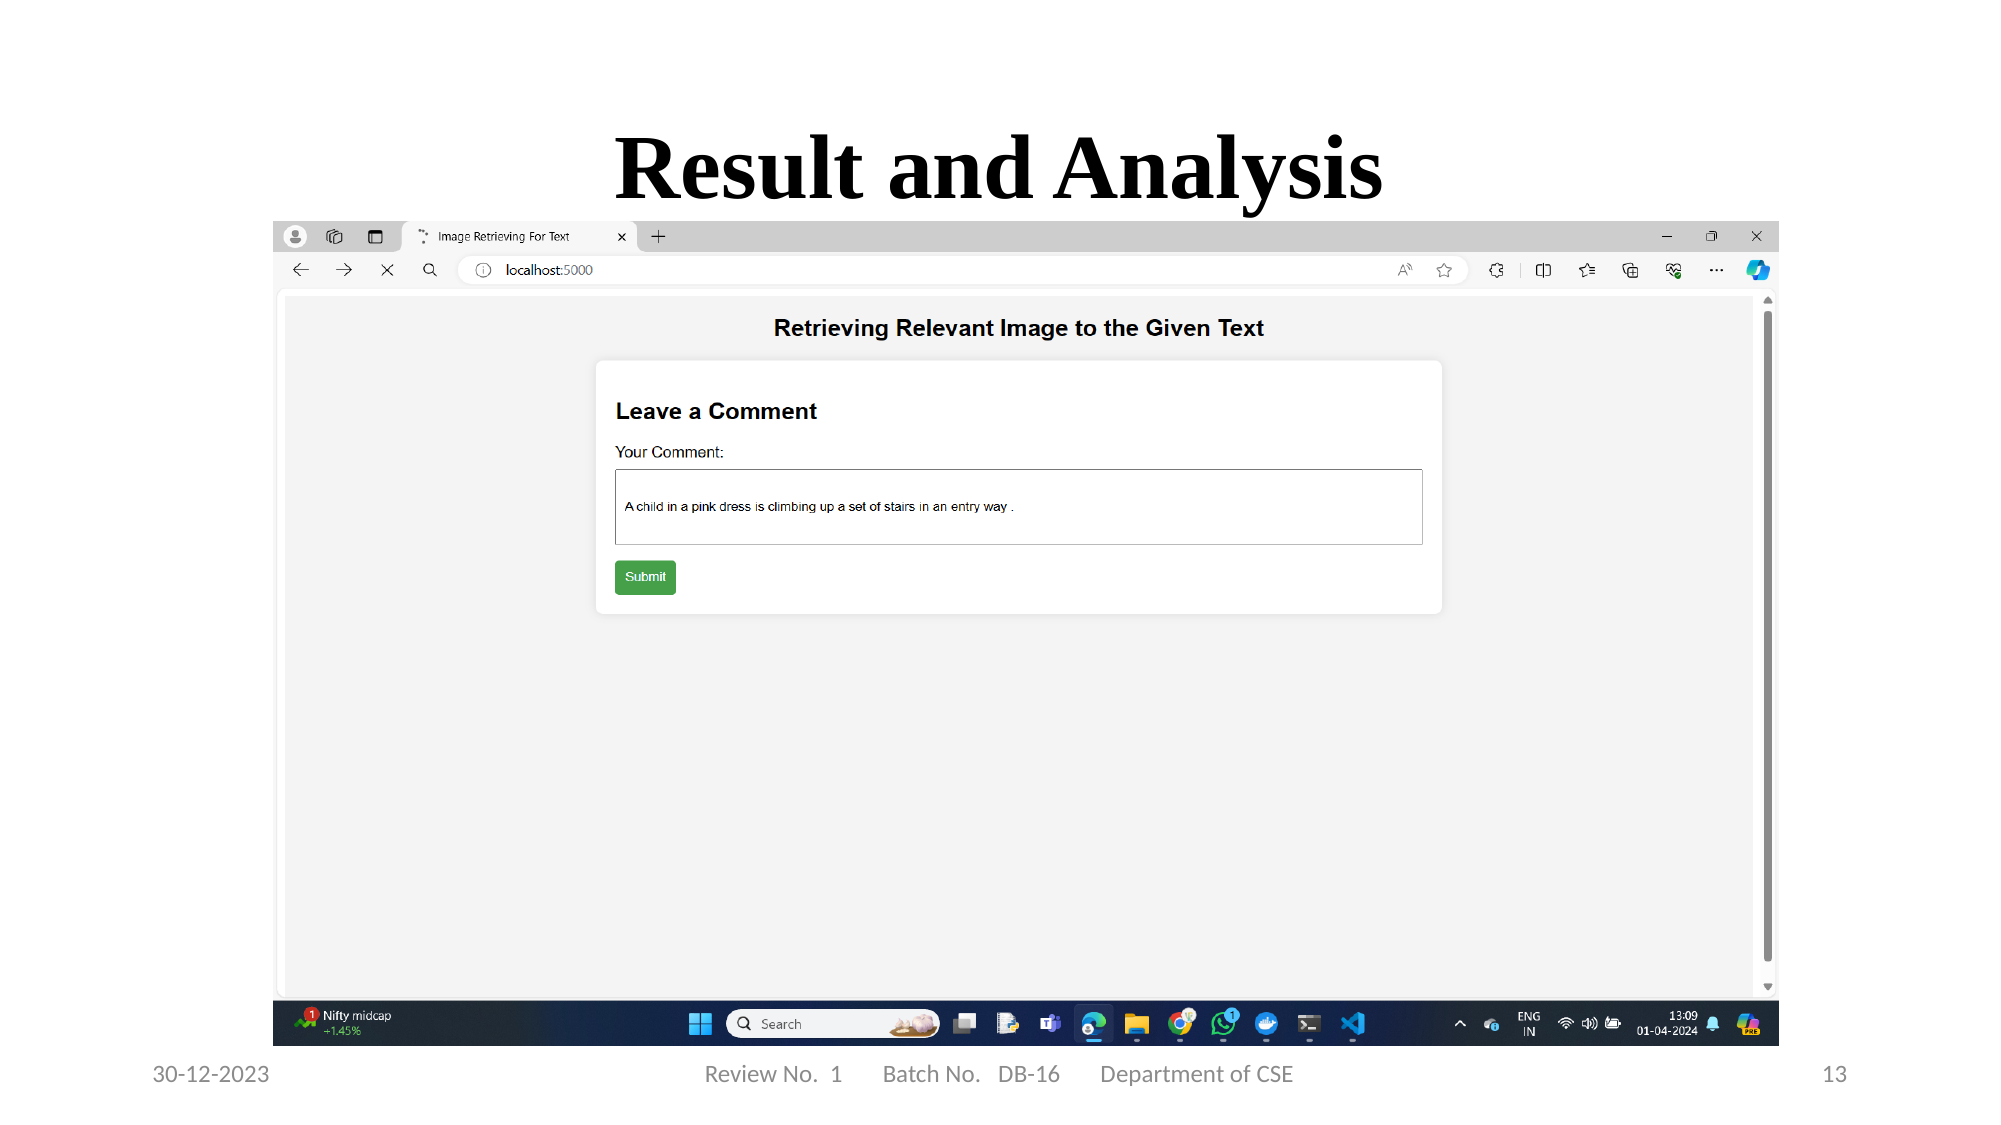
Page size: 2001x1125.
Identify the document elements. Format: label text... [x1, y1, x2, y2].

footer Review No. 1 Batch No. DB-16 Department of CSE [662, 1046, 1338, 1103]
picture [273, 221, 1779, 1046]
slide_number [137, 1042, 588, 1103]
slide_number 13 [1412, 1042, 1863, 1103]
title Result and Analysis [137, 59, 1863, 278]
